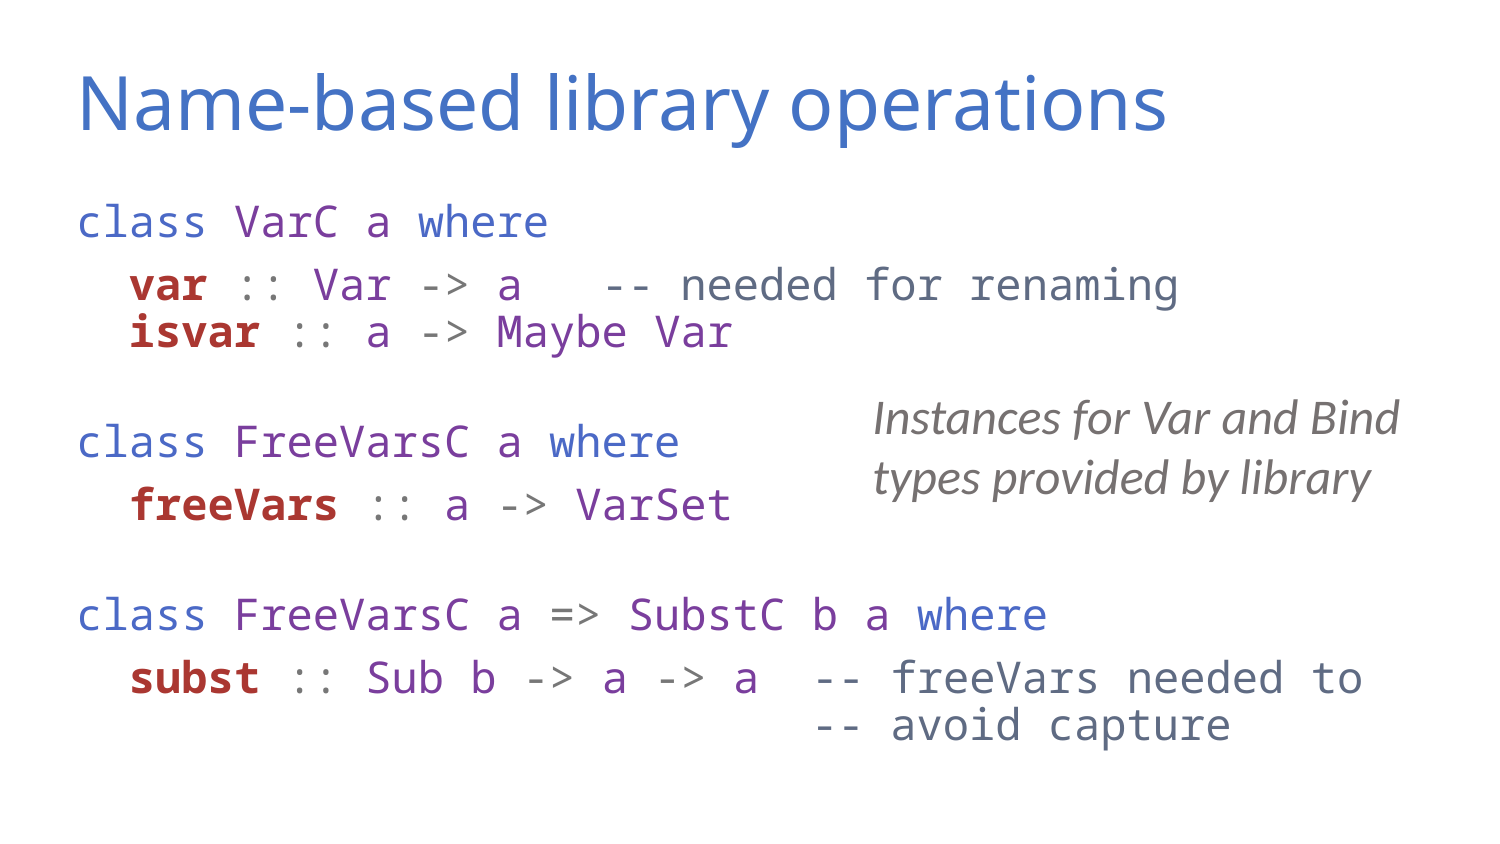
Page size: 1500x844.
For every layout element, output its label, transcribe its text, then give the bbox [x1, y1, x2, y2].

list class VarC a where var :: Var -> a -- needed for renaming isvar :: a -> Maybe Var class FreeVarsC a where freeVars :: a -> VarSet class FreeVarsC a => SubstC b a where subst :: Sub b -> a -> a -- freeVars needed to -- avoid capture [61, 191, 1466, 760]
text_box Instances for Var and Bind types provided by library [857, 376, 1427, 512]
title Name-based library operations [61, 39, 1356, 174]
